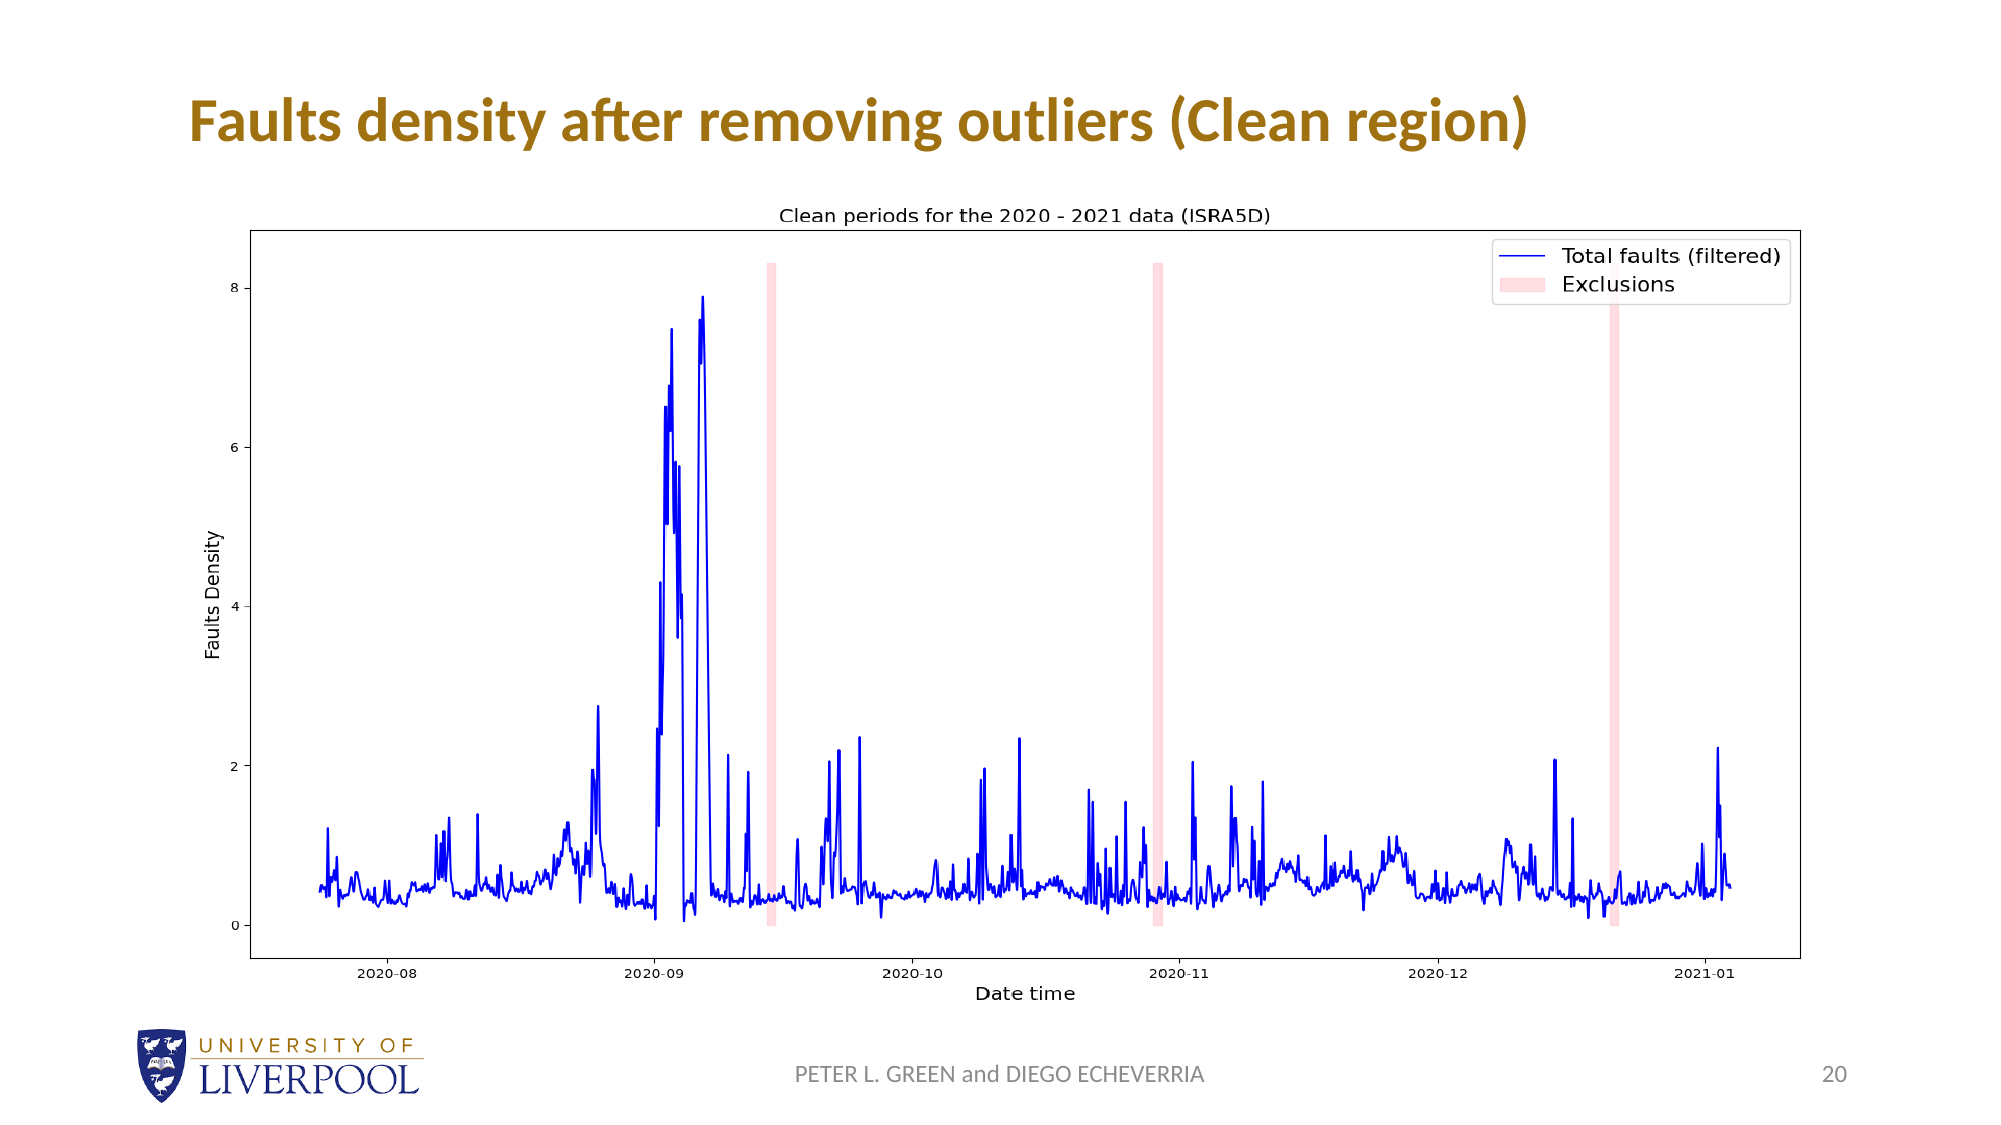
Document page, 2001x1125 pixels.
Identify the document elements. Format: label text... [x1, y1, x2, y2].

picture [137, 1029, 424, 1103]
footer PETER L. GREEN and DIEGO ECHEVERRIA [662, 1042, 1338, 1103]
picture [193, 197, 1807, 1008]
slide_number 20 [1412, 1042, 1863, 1103]
text_box Faults density after removing outliers (Clean region) [174, 71, 1650, 162]
